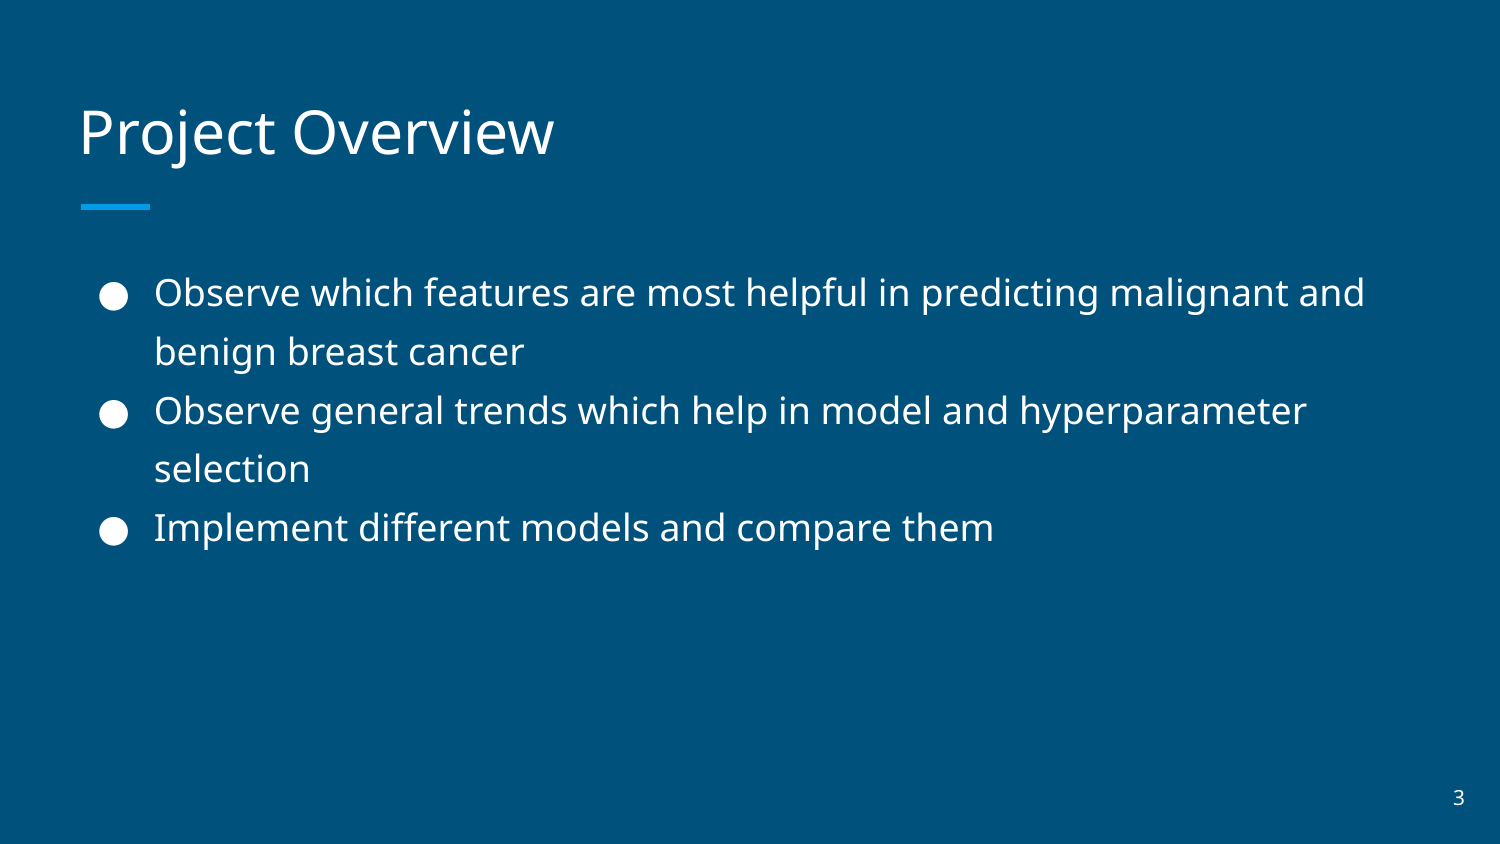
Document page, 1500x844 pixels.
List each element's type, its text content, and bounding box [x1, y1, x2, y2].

list Observe which features are most helpful in predicting malignant and benign breast cancer Observe general trends which help in model and hyperparameter selection Implement different models and compare them [63, 244, 1437, 750]
title Project Overview [63, 75, 1437, 188]
slide_number 3 [1389, 764, 1480, 830]
